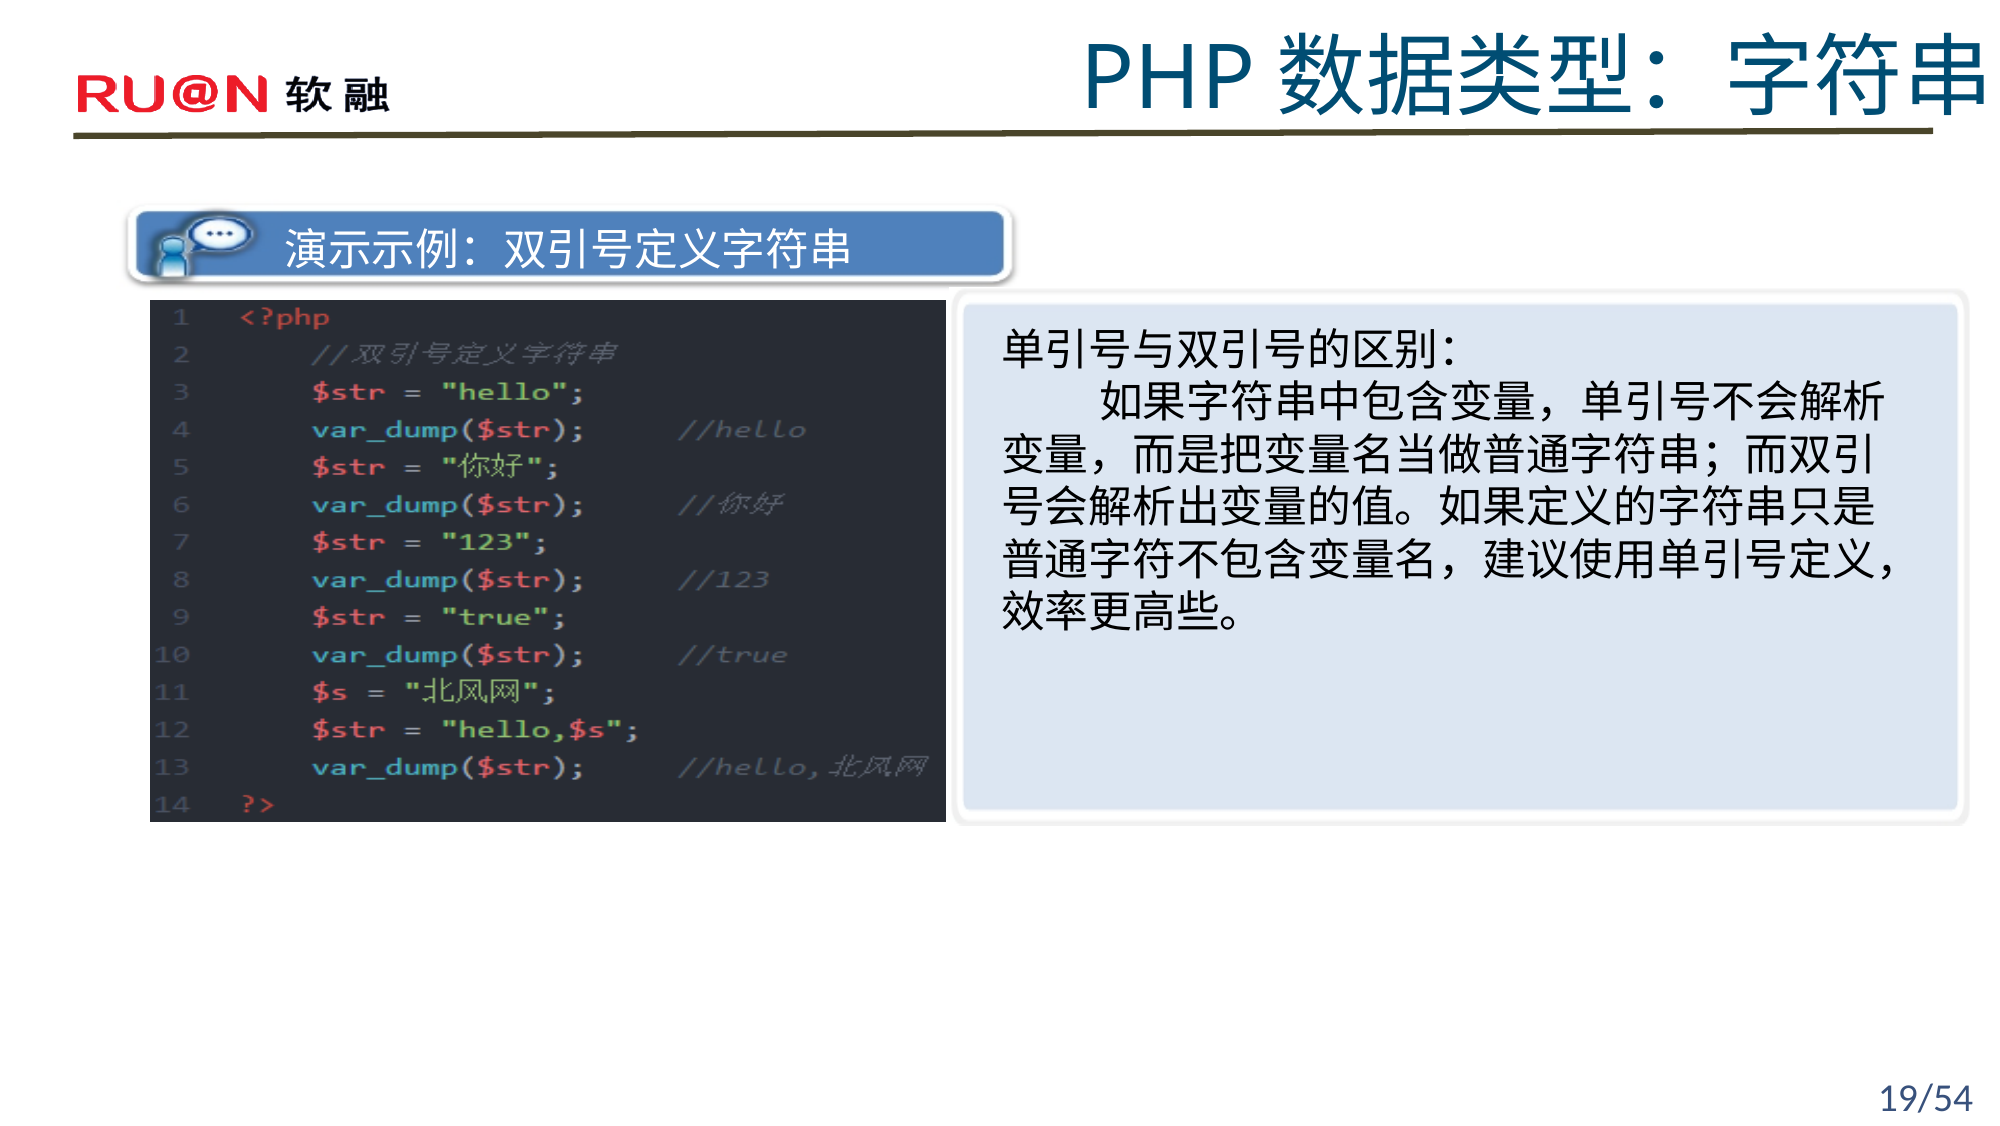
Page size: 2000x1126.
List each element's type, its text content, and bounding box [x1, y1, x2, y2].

picture [77, 74, 392, 113]
picture [116, 199, 1972, 826]
picture [149, 299, 946, 823]
slide_number 19/54 [1524, 1065, 1991, 1126]
text_box PHP数据类型：字符串 [1080, 37, 1993, 136]
